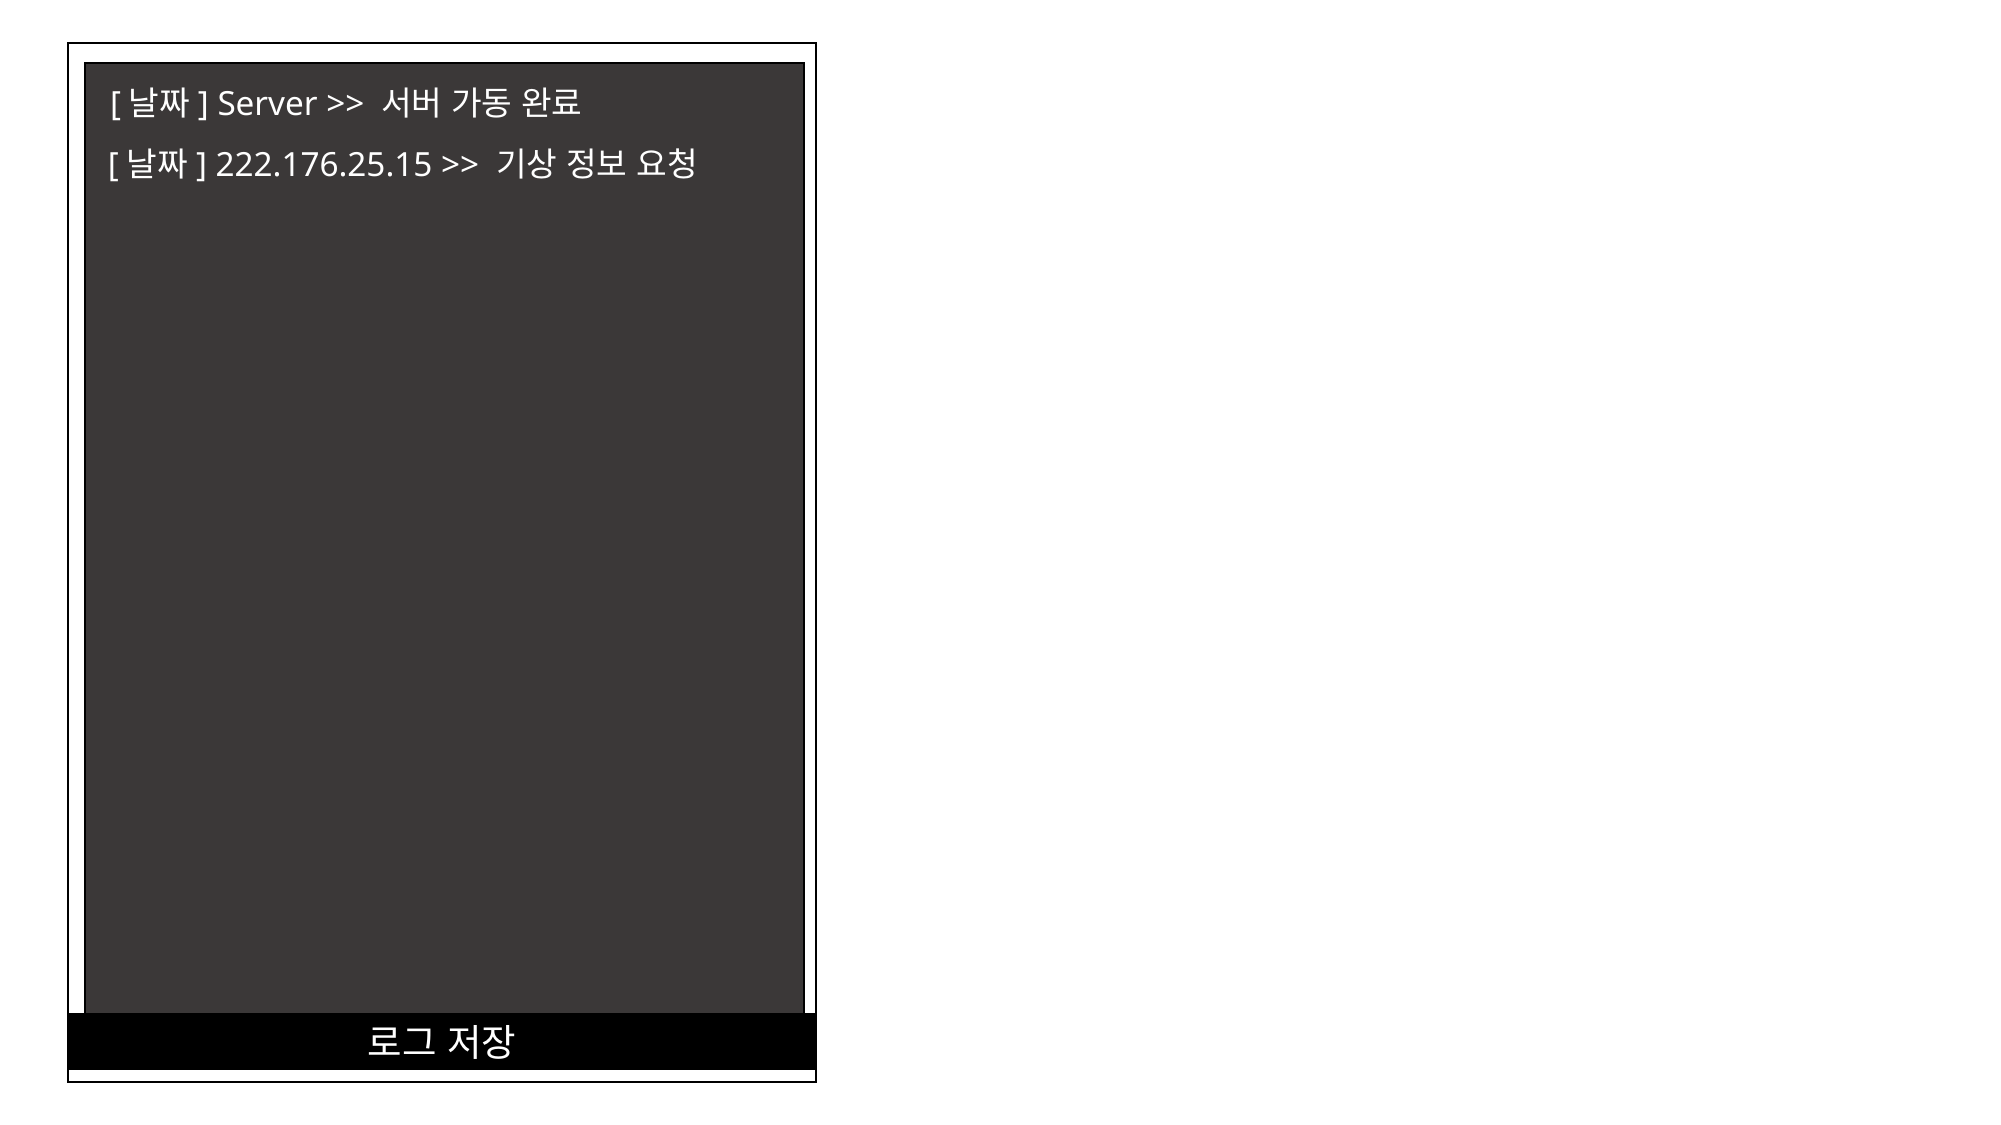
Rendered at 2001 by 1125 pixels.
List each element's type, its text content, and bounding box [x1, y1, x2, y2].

text_box [67, 1070, 817, 1083]
text_box [날짜] Server >> 서버 가동 완료 [95, 75, 598, 130]
text_box [날짜] 222.176.25.15 >> 기상 정보 요청 [93, 135, 713, 191]
text_box [67, 42, 817, 1013]
text_box 로그 저장 [67, 1013, 817, 1070]
text_box [84, 62, 805, 1013]
